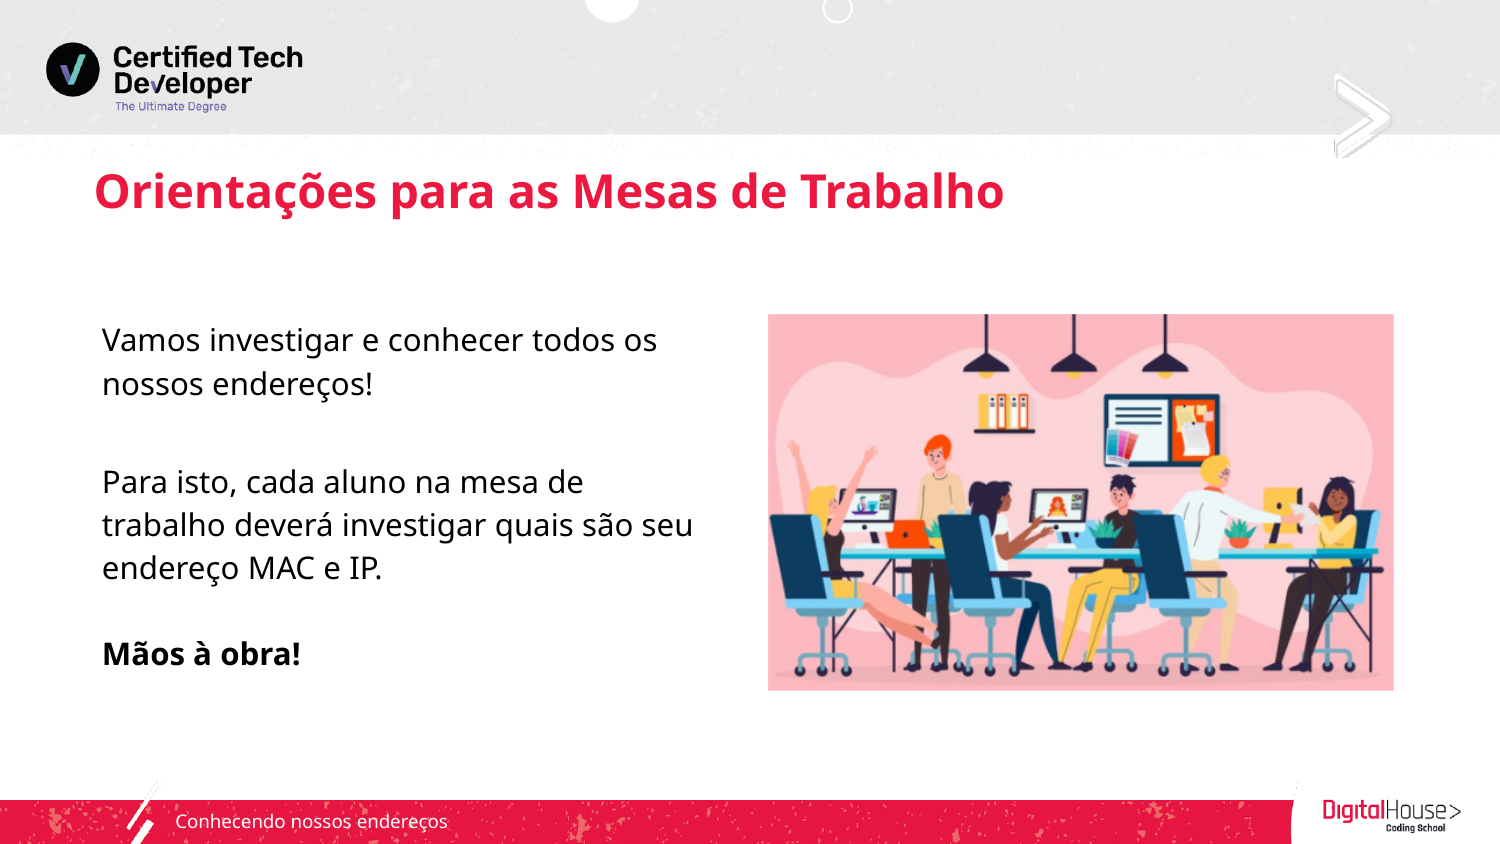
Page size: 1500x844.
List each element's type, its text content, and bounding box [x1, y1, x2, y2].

picture [767, 313, 1395, 692]
picture [0, 780, 1500, 844]
picture [0, 0, 1500, 158]
text_box Vamos investigar e conhecer todos os nossos endereços! Para isto, cada aluno na mesa de trabalho deverá investigar quais são seu endereço MAC e IP. Mãos à obra! [86, 255, 732, 797]
title Orientações para as Mesas de Trabalho [78, 143, 1357, 238]
